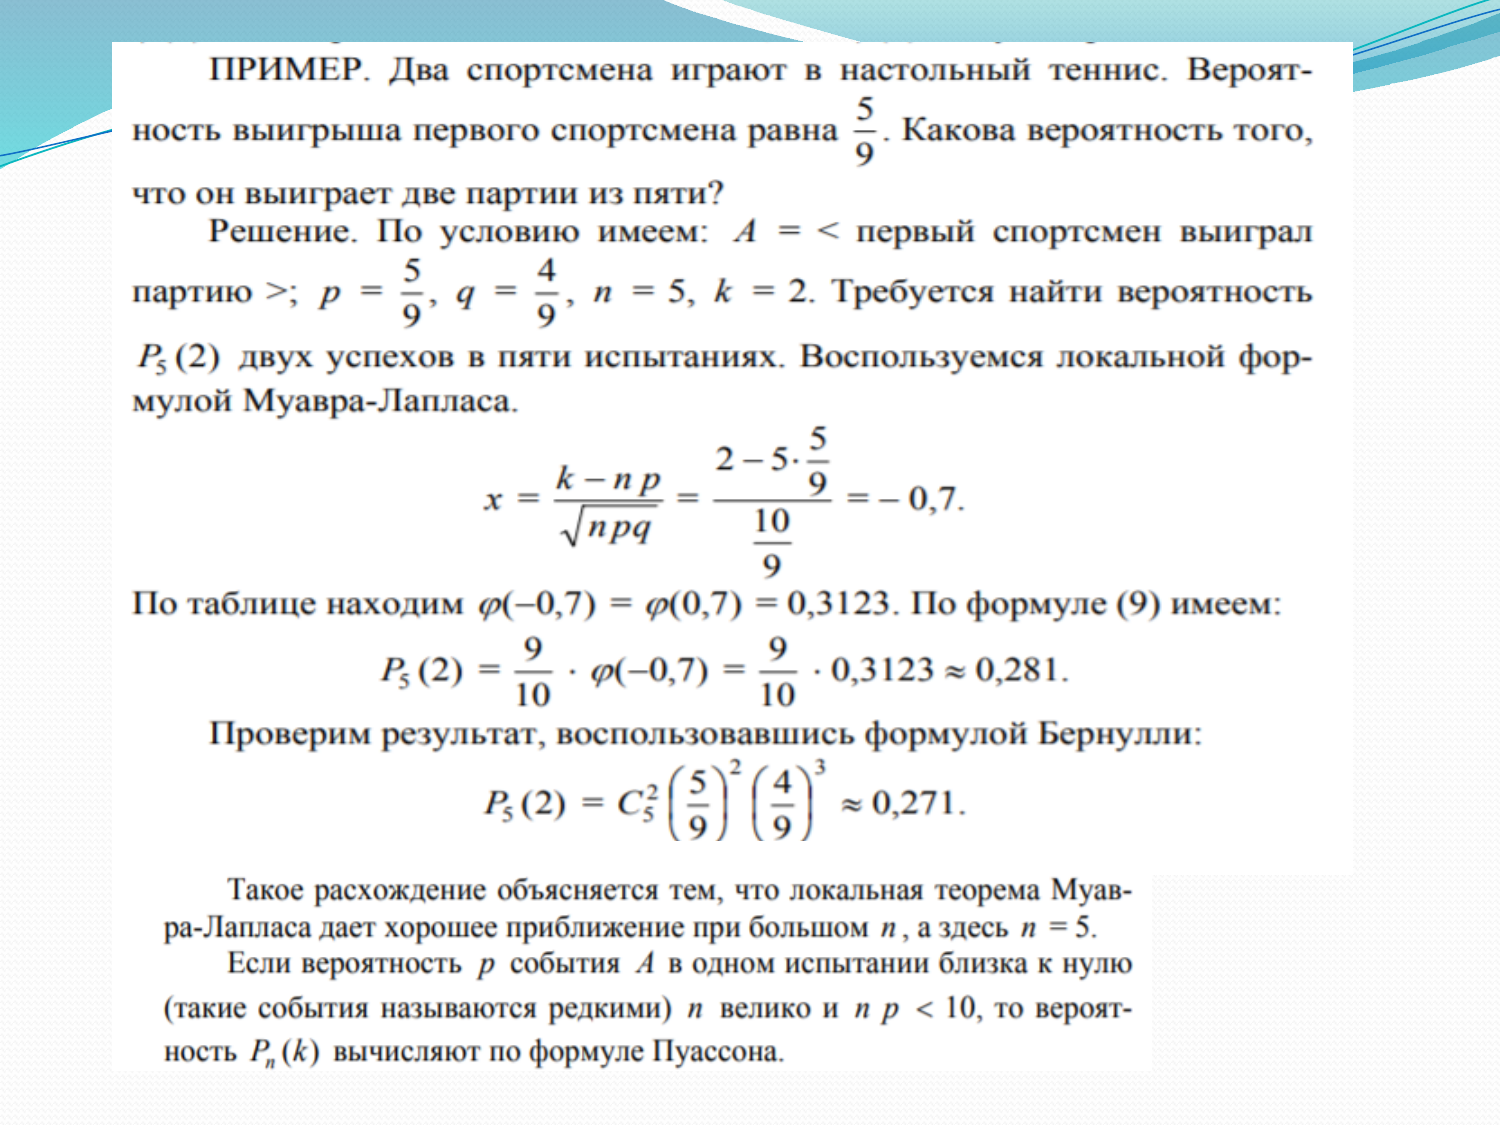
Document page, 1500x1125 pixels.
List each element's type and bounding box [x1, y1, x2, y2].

text_box [111, 42, 1353, 1071]
